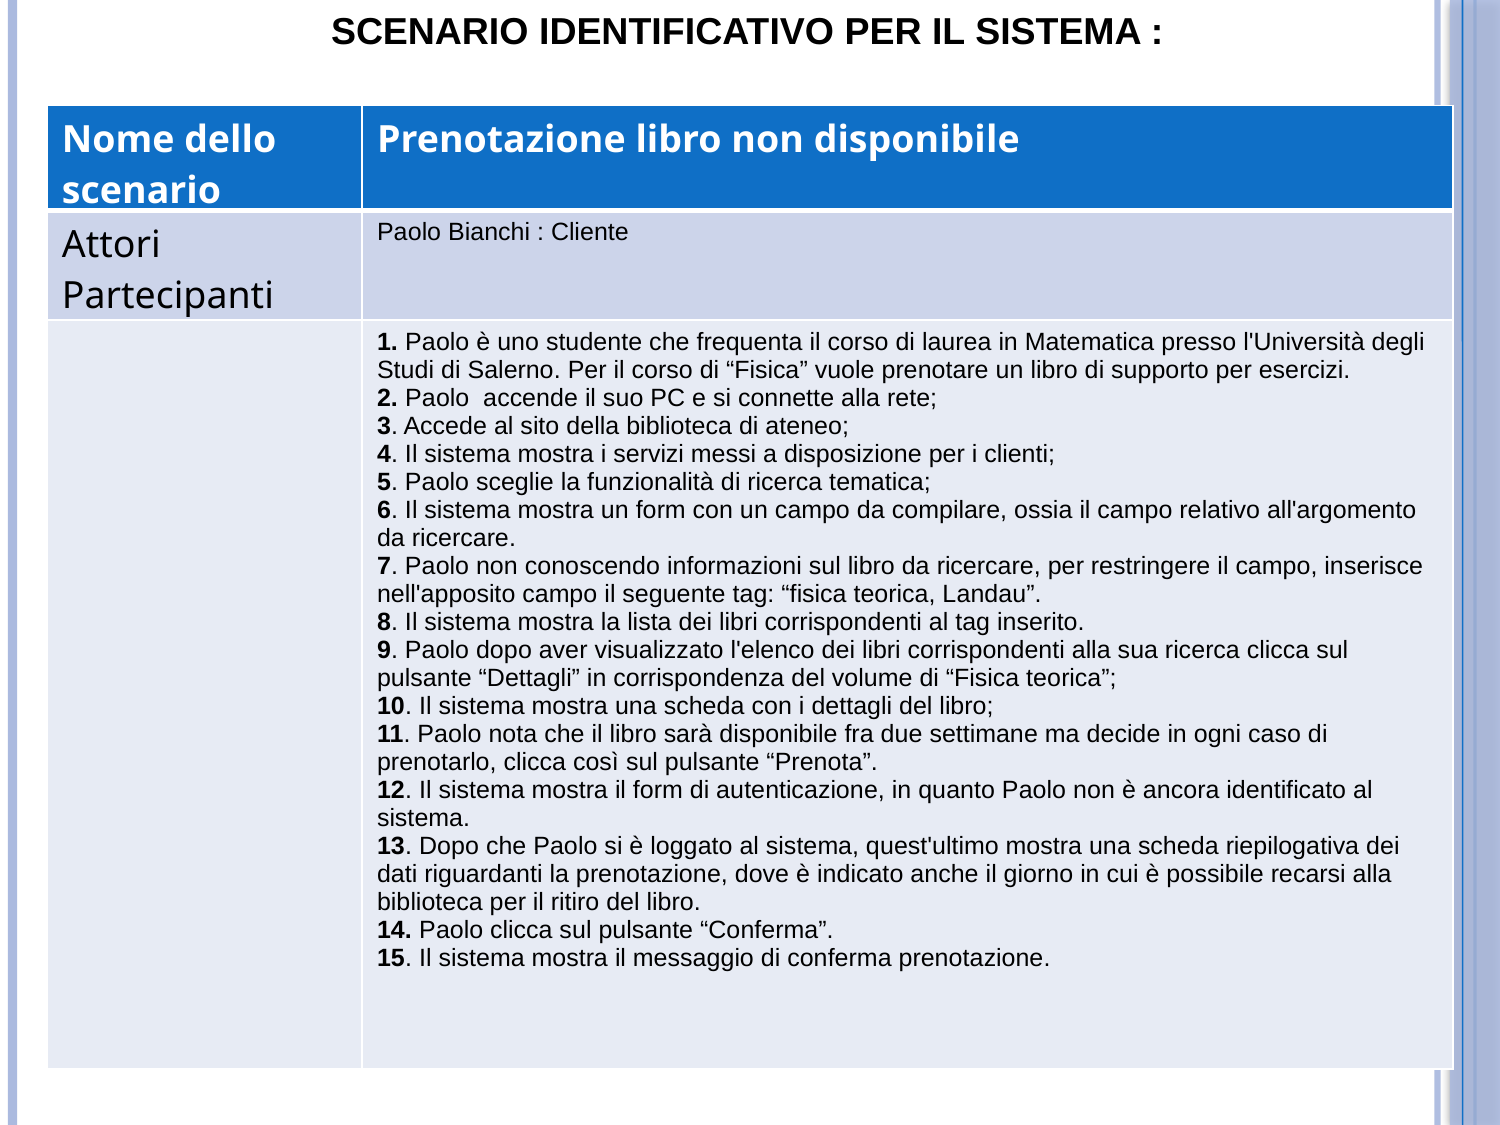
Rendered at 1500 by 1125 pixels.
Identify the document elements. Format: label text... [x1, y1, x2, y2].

text_box SCENARIO IDENTIFICATIVO PER IL SISTEMA : [316, 0, 1188, 60]
table_cell [48, 321, 361, 1068]
table_header Prenotazione libro non disponibile [363, 106, 1452, 208]
table_header Nome dello scenario [48, 106, 361, 208]
table_cell 1. Paolo è uno studente che frequenta il corso di laurea in Matematica presso l'Università degli Studi di Salerno. Per il corso di “Fisica” vuole prenotare un libro di supporto per esercizi. 2. Paolo accende il suo PC e si connette alla rete; 3. Accede al sito della biblioteca di ateneo; 4. Il sistema mostra i servizi messi a disposizione per i clienti; 5. Paolo sceglie la funzionalità di ricerca tematica; 6. Il sistema mostra un form con un campo da compilare, ossia il campo relativo all'argomento da ricercare. 7. Paolo non conoscendo informazioni sul libro da ricercare, per restringere il campo, inserisce nell'apposito campo il seguente tag: “fisica teorica, Landau”. 8. Il sistema mostra la lista dei libri corrispondenti al tag inserito. 9. Paolo dopo aver visualizzato l'elenco dei libri corrispondenti alla sua ricerca clicca sul pulsante “Dettagli” in corrispondenza del volume di “Fisica teorica”; 10. Il sistema mostra una scheda con i dettagli del libro; 11. Paolo nota che il libro sarà disponibile fra due settimane ma decide in ogni caso di prenotarlo, clicca così sul pulsante “Prenota”. 12. Il sistema mostra il form di autenticazione, in quanto Paolo non è ancora identificato al sistema. 13. Dopo che Paolo si è loggato al sistema, quest'ultimo mostra una scheda riepilogativa dei dati riguardanti la prenotazione, dove è indicato anche il giorno in cui è possibile recarsi alla biblioteca per il ritiro del libro. 14. Paolo clicca sul pulsante “Conferma”. 15. Il sistema mostra il messaggio di conferma prenotazione. [363, 321, 1452, 1068]
table_cell Paolo Bianchi : Cliente [363, 213, 1452, 319]
table_cell Attori Partecipanti [48, 213, 361, 319]
